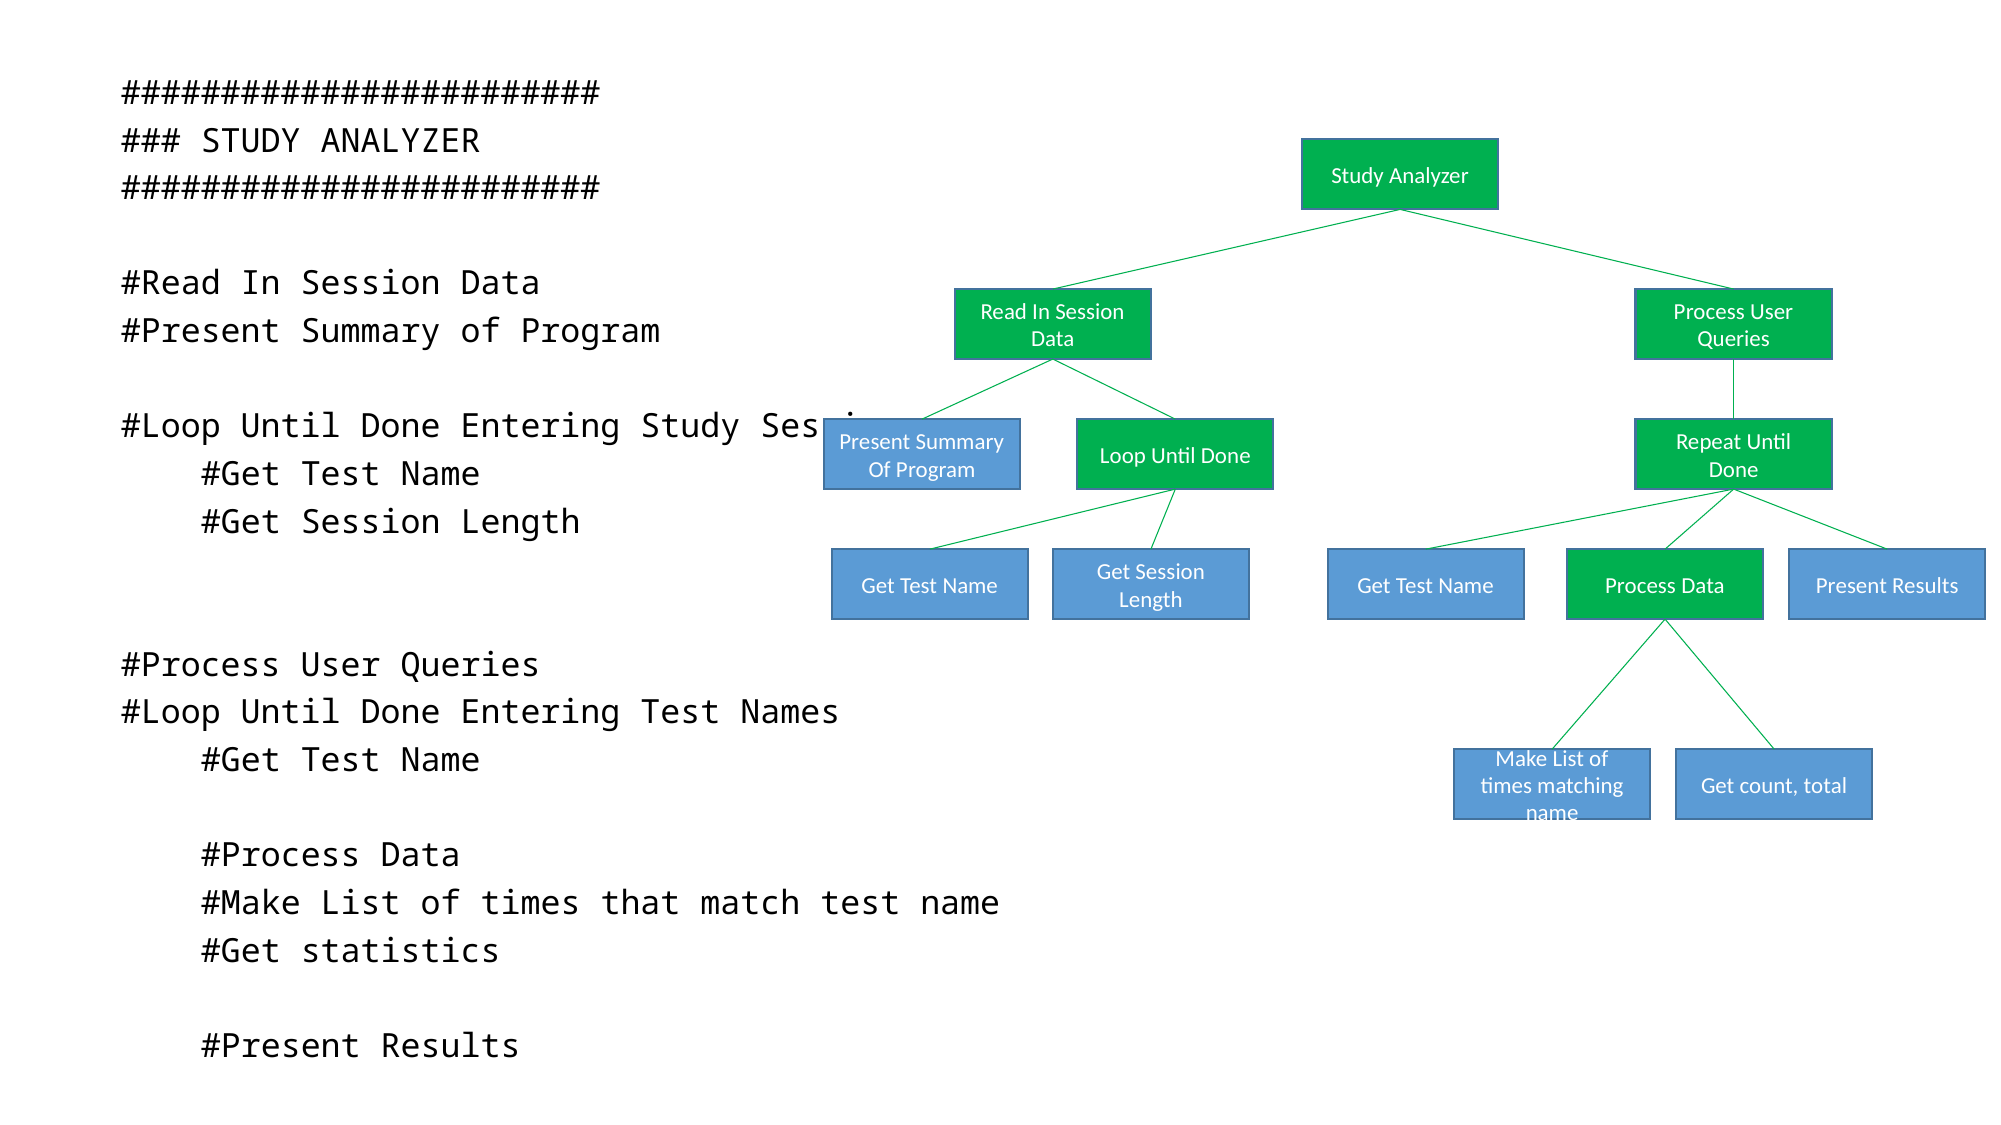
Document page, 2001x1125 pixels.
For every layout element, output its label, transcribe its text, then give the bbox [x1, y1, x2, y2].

list ######################## ### STUDY ANALYZER ######################## #Read In Session Data #Present Summary of Program #Loop Until Done Entering Study Sessions #Get Test Name #Get Session Length #Process User Queries #Loop Until Done Entering Test Names #Get Test Name #Process Data #Make List of times that match test name #Get statistics #Present Results [105, 68, 1831, 1084]
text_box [823, 139, 1986, 820]
